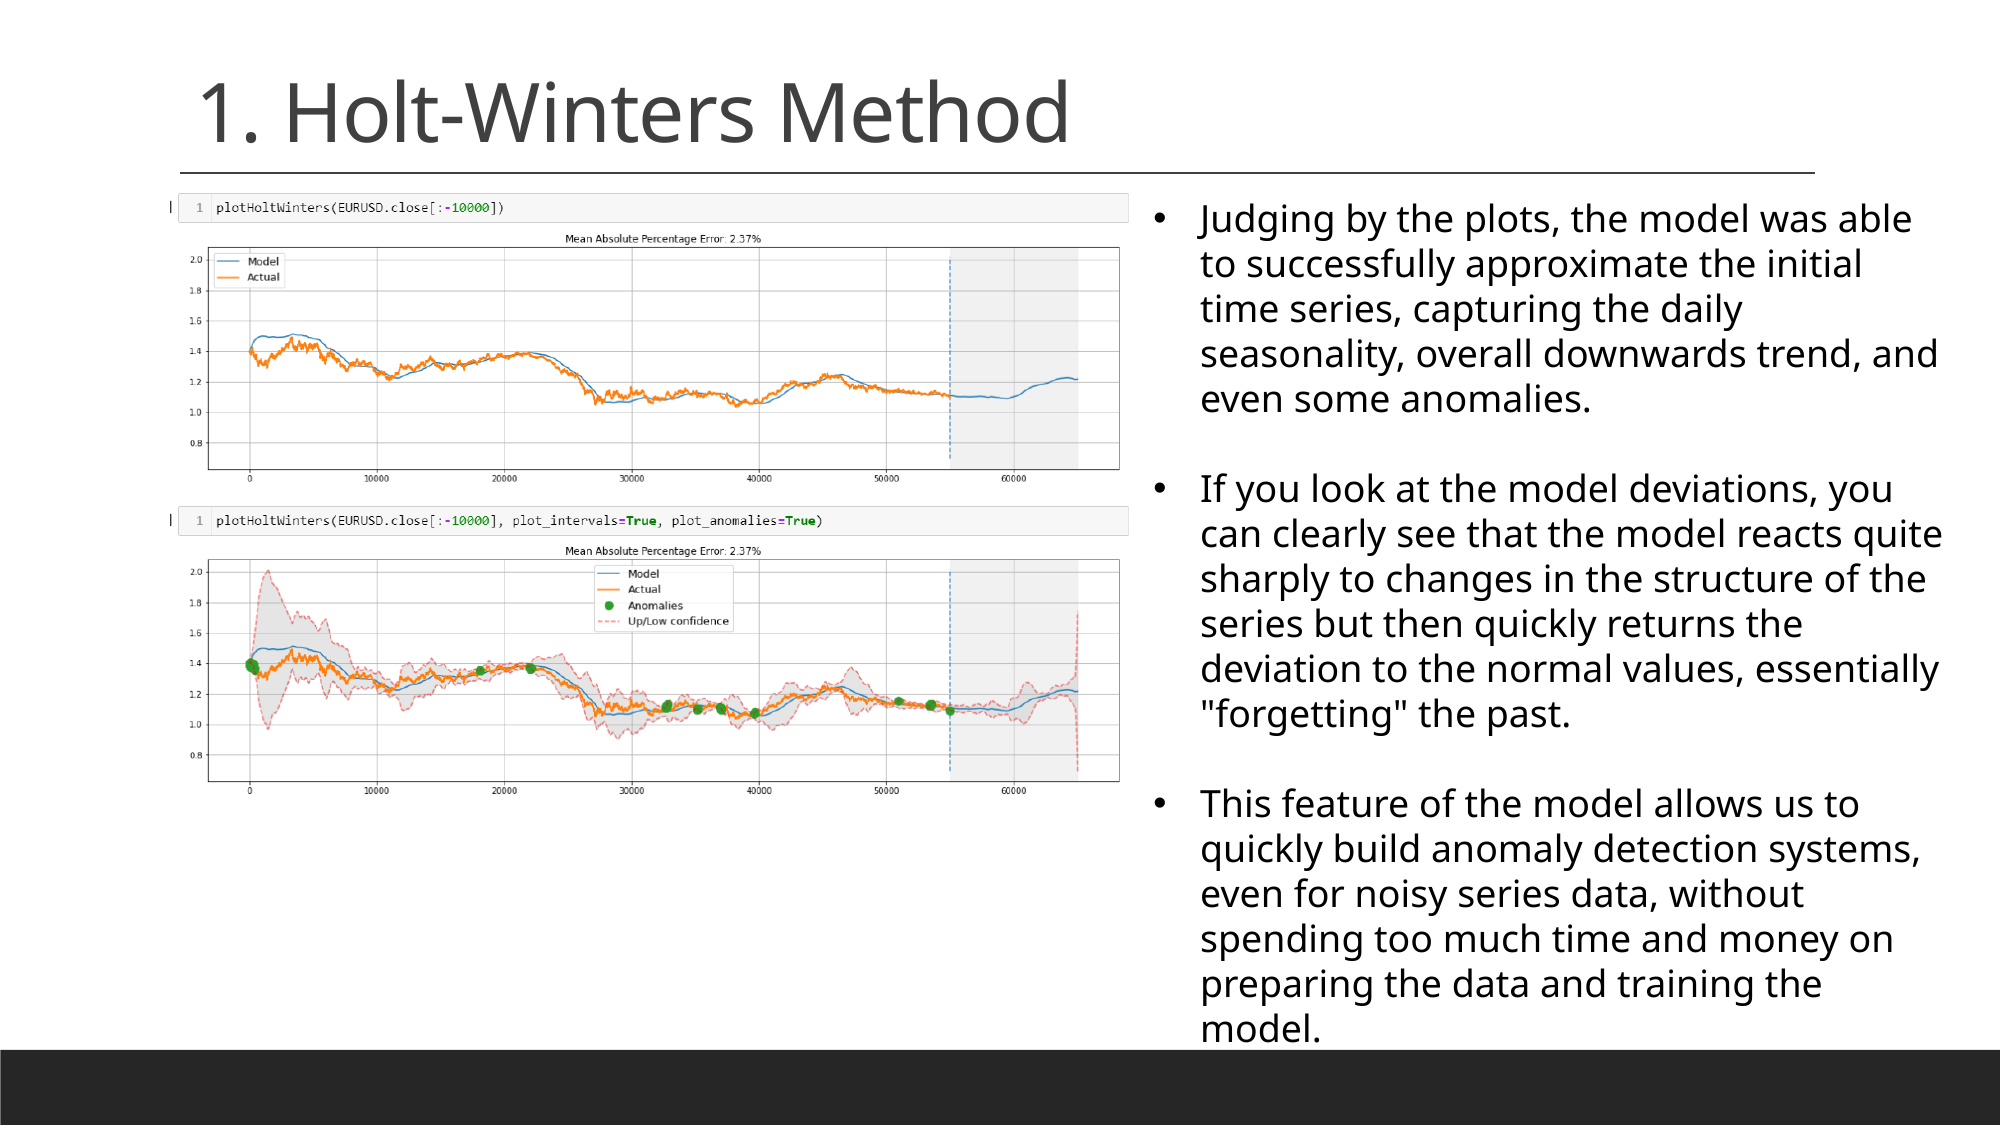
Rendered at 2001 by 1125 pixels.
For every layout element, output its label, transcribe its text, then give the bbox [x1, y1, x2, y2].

text_box 1. Holt-Winters Method [179, 63, 1830, 168]
picture [169, 186, 1130, 805]
text_box Judging by the plots, the model was able to successfully approximate the initial time series, capturing the daily seasonality, overall downwards trend, and even some anomalies. If you look at the model deviations, you can clearly see that the model reacts quite sharply to changes in the structure of the series but then quickly returns the deviation to the normal values, essentially "forgetting" the past. This feature of the model allows us to quickly build anomaly detection systems, even for noisy series data, without spending too much time and money on preparing the data and training the model. [1138, 187, 1968, 1058]
